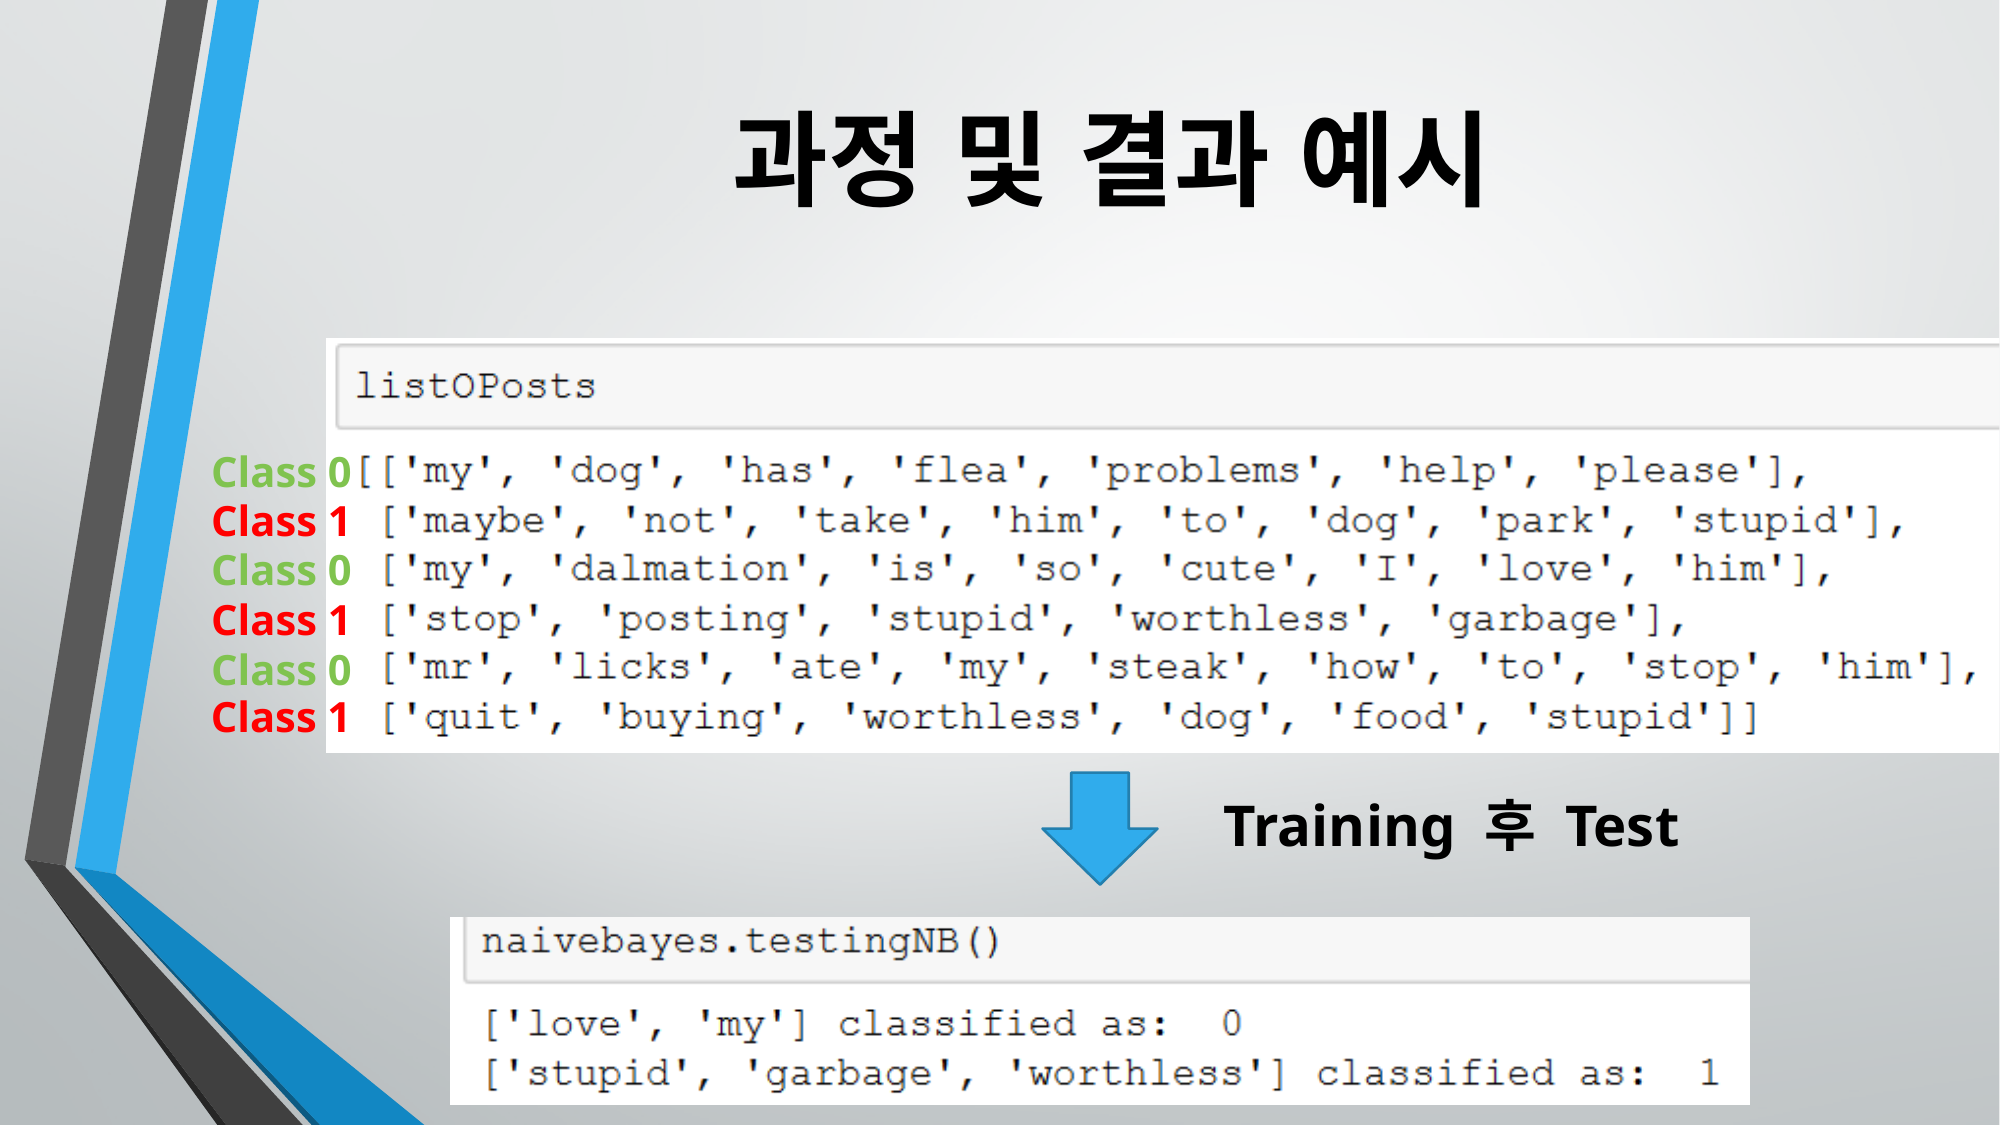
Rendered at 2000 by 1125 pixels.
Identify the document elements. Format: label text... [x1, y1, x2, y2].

picture [450, 917, 1750, 1105]
text_box Class 0 [196, 641, 326, 689]
text_box Class 1 [196, 493, 326, 542]
text_box [1041, 771, 1159, 886]
text_box Training 후 Test [1208, 790, 1848, 866]
text_box Class 1 [196, 591, 326, 641]
text_box Class 0 [196, 542, 326, 591]
text_box Class 0 [196, 444, 326, 493]
title 과정 및 결과 예시 [362, 81, 1863, 232]
text_box Class 1 [196, 689, 326, 749]
picture [326, 338, 2000, 753]
